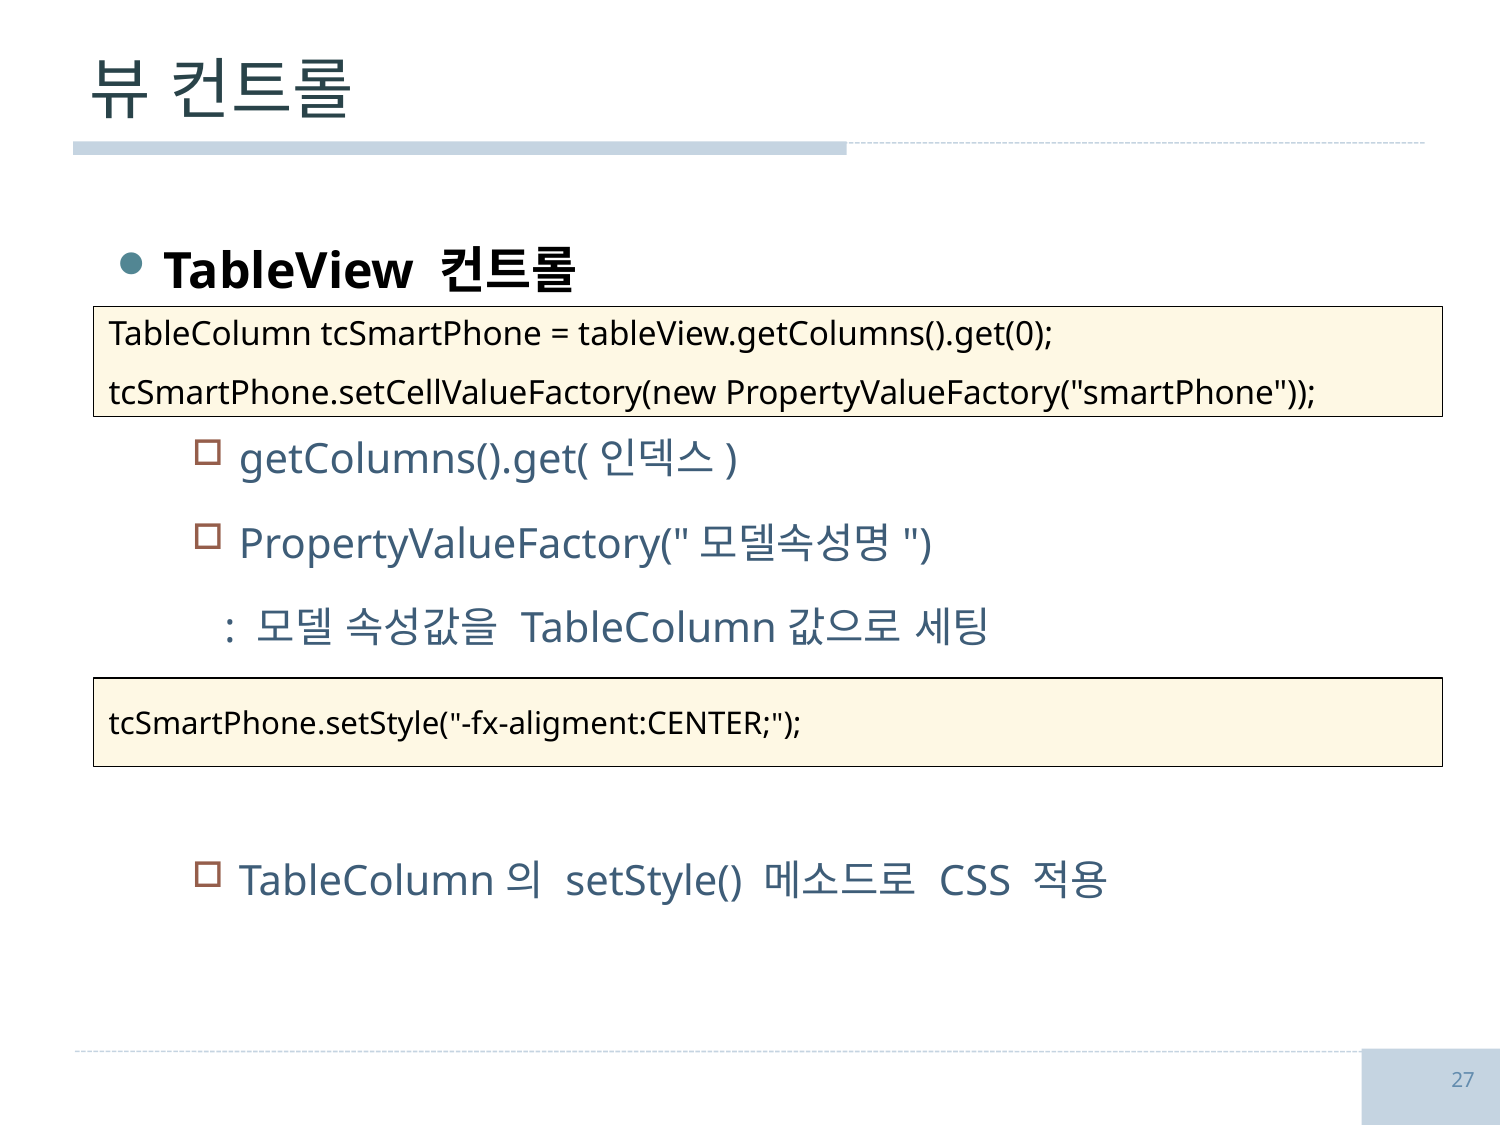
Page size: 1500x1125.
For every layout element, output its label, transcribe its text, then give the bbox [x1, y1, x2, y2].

text_box TableColumn tcSmartPhone = tableView.getColumns().get(0); tcSmartPhone.setCellValueFactory(new PropertyValueFactory("smartPhone")); [92, 305, 1444, 418]
text_box tcSmartPhone.setStyle("-fx-aligment:CENTER;"); [92, 676, 1444, 768]
title 뷰 컨트롤 [75, 24, 1425, 134]
list TableView 컨트롤 getColumns().get(인덱스) PropertyValueFactory("모델속성명") : 모델 속성값을 TableColumn값으로 세팅 TableColumn의 setStyle() 메소드로 CSS 적용 [102, 201, 1463, 1007]
